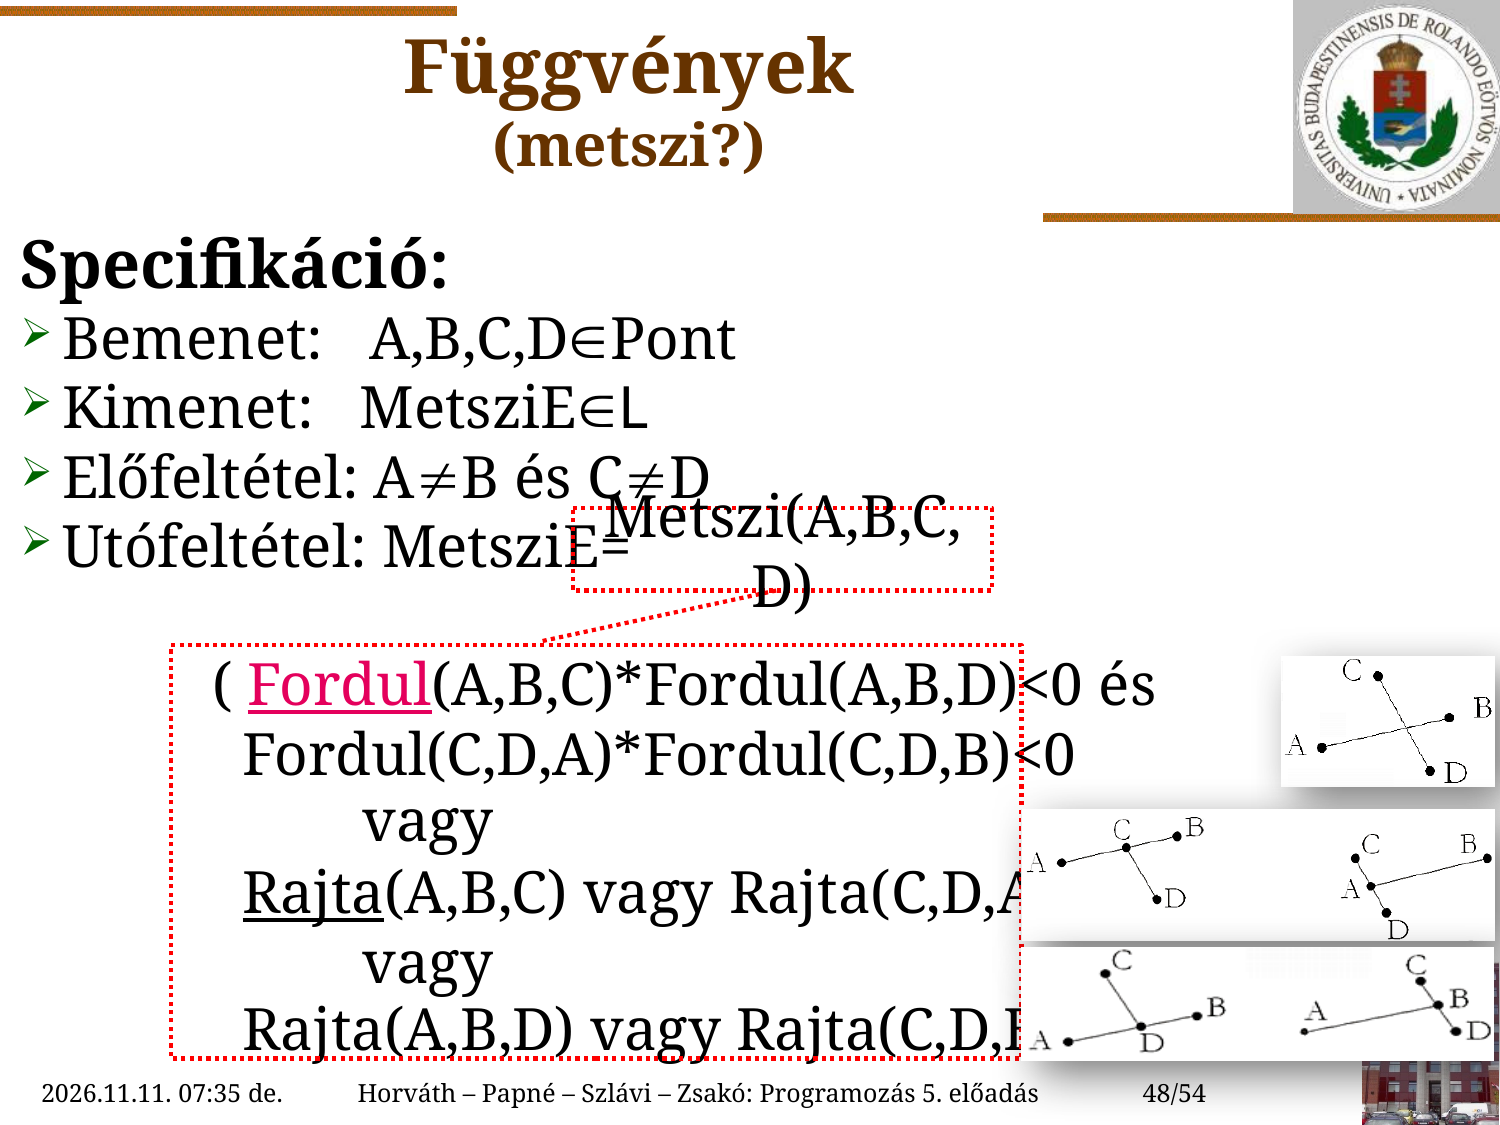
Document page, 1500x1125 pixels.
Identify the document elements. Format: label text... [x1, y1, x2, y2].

footer Horváth – Papné – Szlávi – Zsakó: Programozás 5. előadás [318, 1070, 1079, 1125]
picture [0, 0, 457, 24]
picture [1043, 0, 1500, 230]
text_box [169, 643, 1024, 1061]
text_box Metszi(A,B,C,D) [571, 506, 994, 599]
picture [1362, 1064, 1499, 1125]
picture [1021, 947, 1494, 1062]
list Specifikáció: Bemenet: A,B,C,DPont Kimenet: MetsziEL Előfeltétel: AB és CD Utófeltétel: MetsziE= ( Fordul(A,B,C)*Fordul(A,B,D)<0 és Fordul(C,D,A)*Fordul(C,D,B)<0 vagy Rajta(A,B,C) vagy Rajta(C,D,A) vagy Rajta(A,B,D) vagy Rajta(C,D,B) ) [5, 220, 1471, 1000]
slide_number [5, 1070, 318, 1125]
picture [1281, 656, 1495, 788]
picture [1021, 809, 1495, 941]
slide_number 48/54 [1079, 1070, 1270, 1125]
text_box Függvények (metszi?) [7, 7, 1251, 190]
